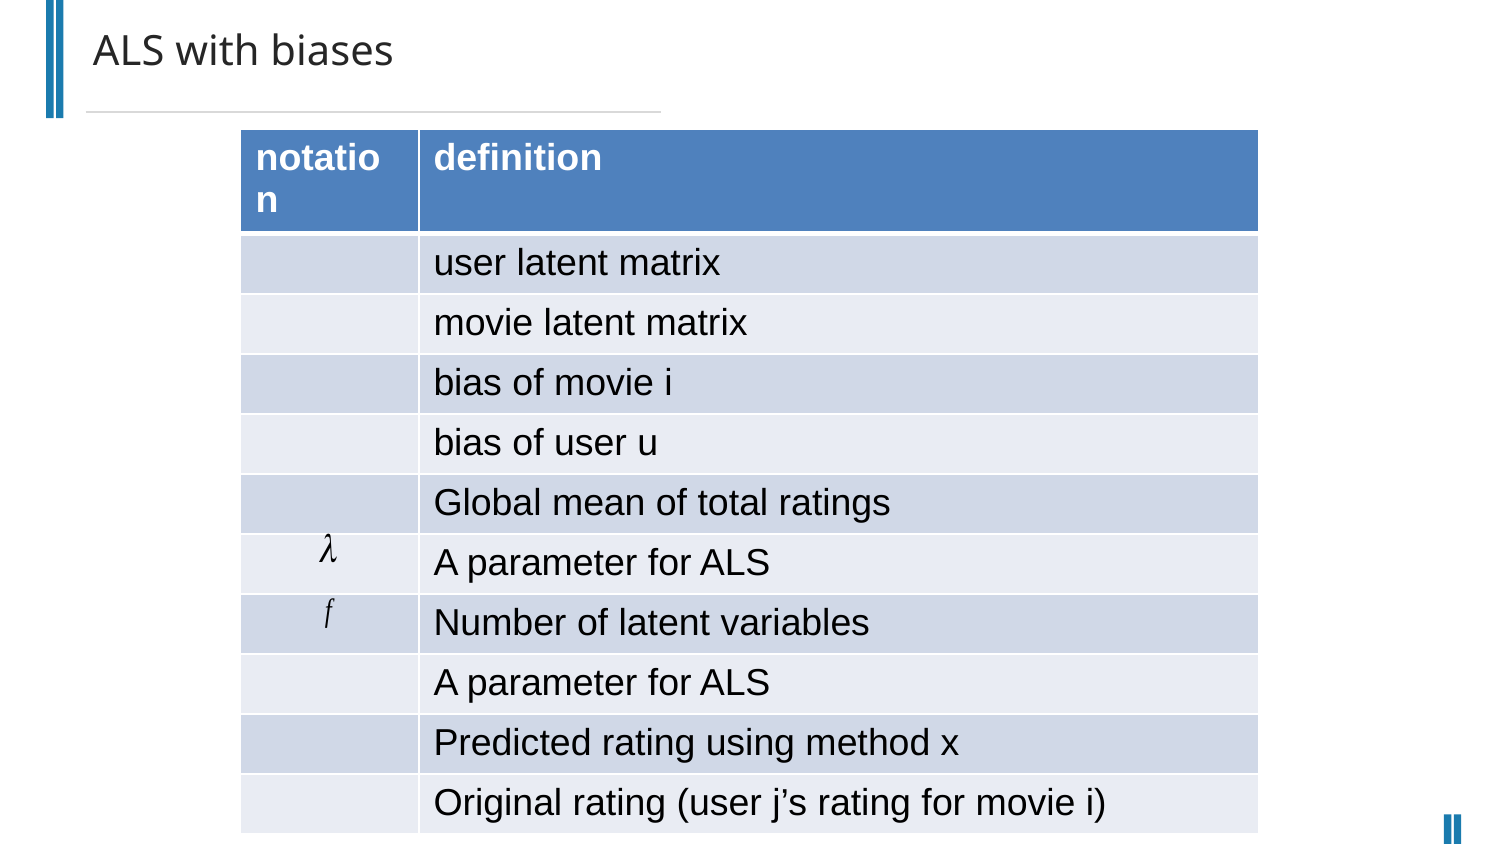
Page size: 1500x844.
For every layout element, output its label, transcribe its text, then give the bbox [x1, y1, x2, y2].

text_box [313, 524, 344, 573]
text_box ALS with biases [78, 15, 714, 81]
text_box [316, 591, 342, 635]
